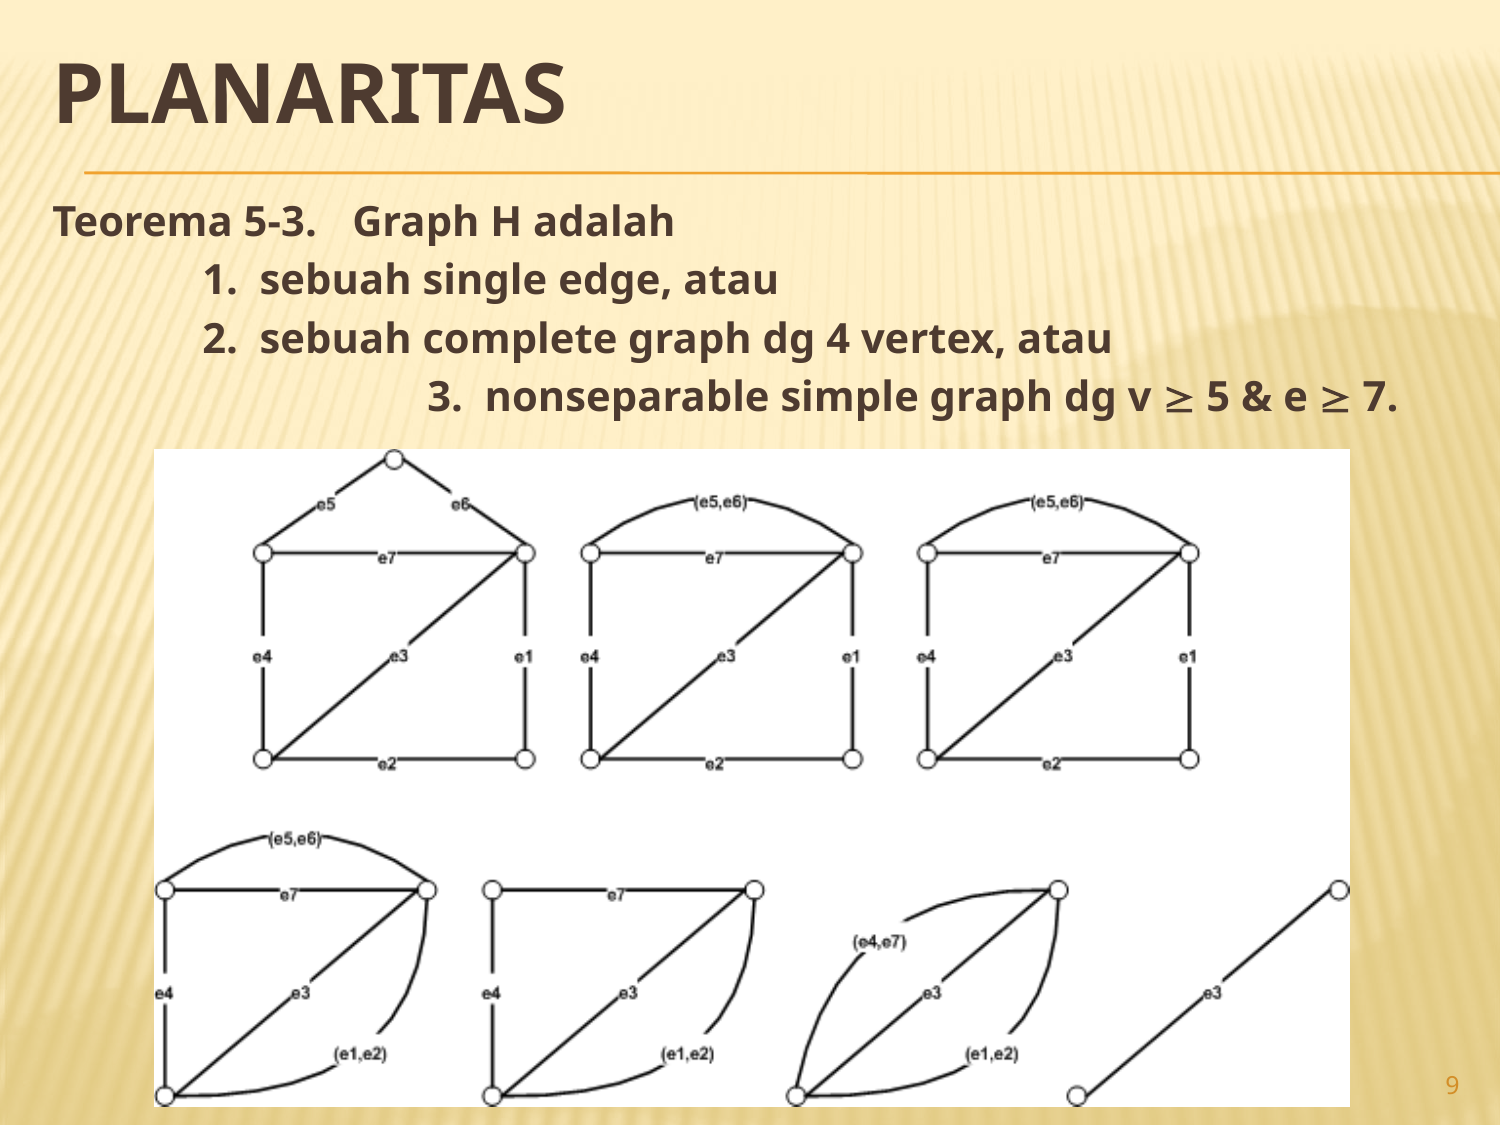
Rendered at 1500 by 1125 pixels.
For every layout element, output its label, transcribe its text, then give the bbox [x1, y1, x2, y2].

title PLANARITAS [37, 24, 1388, 155]
slide_number 9 [1358, 1061, 1475, 1103]
picture [154, 449, 1351, 1108]
text_box Teorema 5-3. Graph H adalah 1. sebuah single edge, atau 2. sebuah complete graph dg 4 vertex, atau 3. nonseparable simple graph dg v  5 & e  7. [37, 187, 1475, 438]
